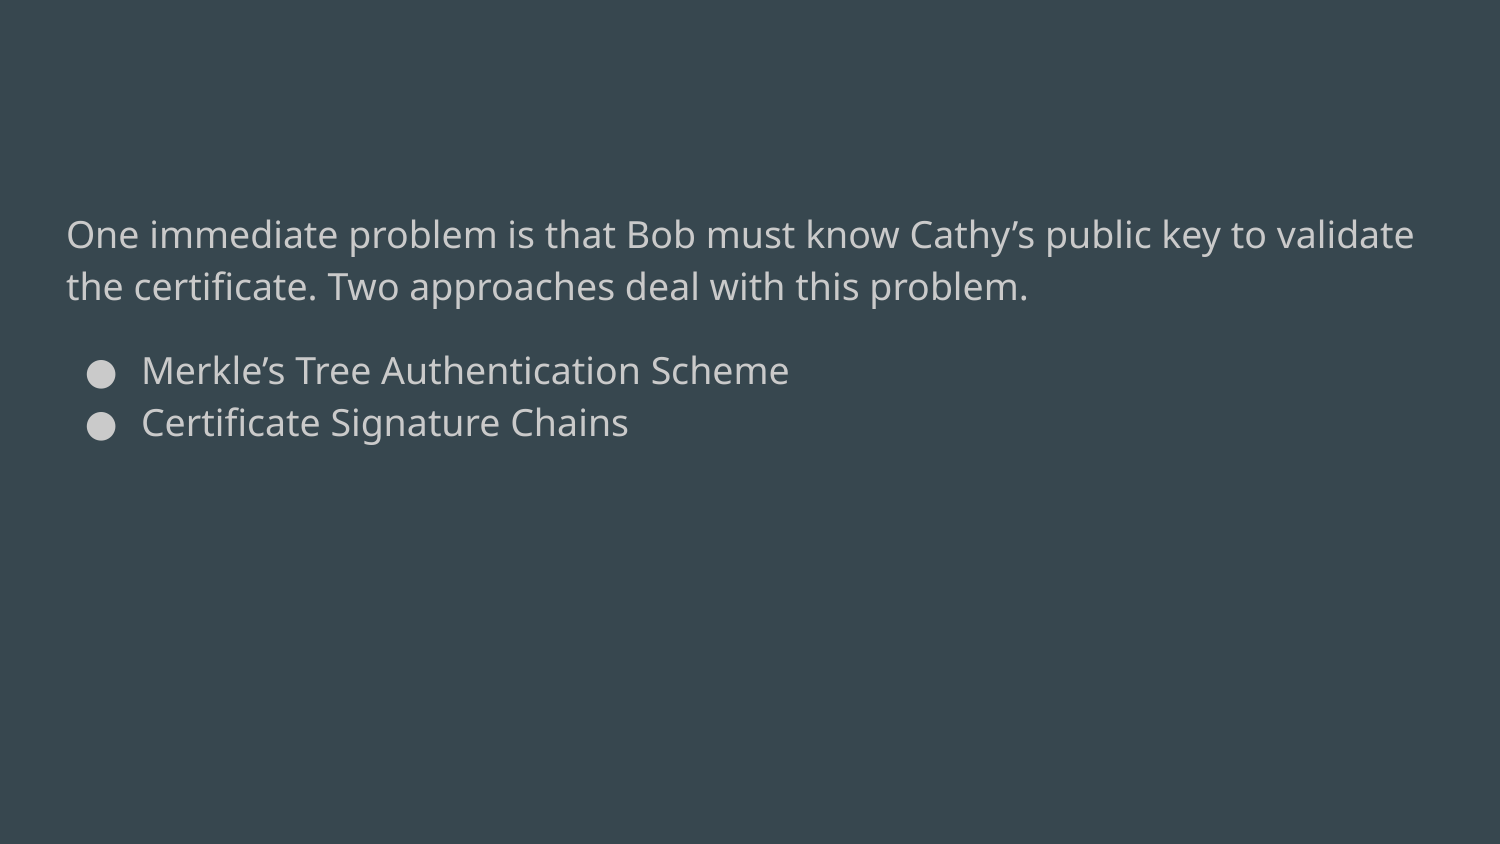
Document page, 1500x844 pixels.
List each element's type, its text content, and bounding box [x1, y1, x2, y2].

list One immediate problem is that Bob must know Cathy’s public key to validate the certificate. Two approaches deal with this problem. Merkle’s Tree Authentication Scheme Certificate Signature Chains [51, 189, 1449, 750]
